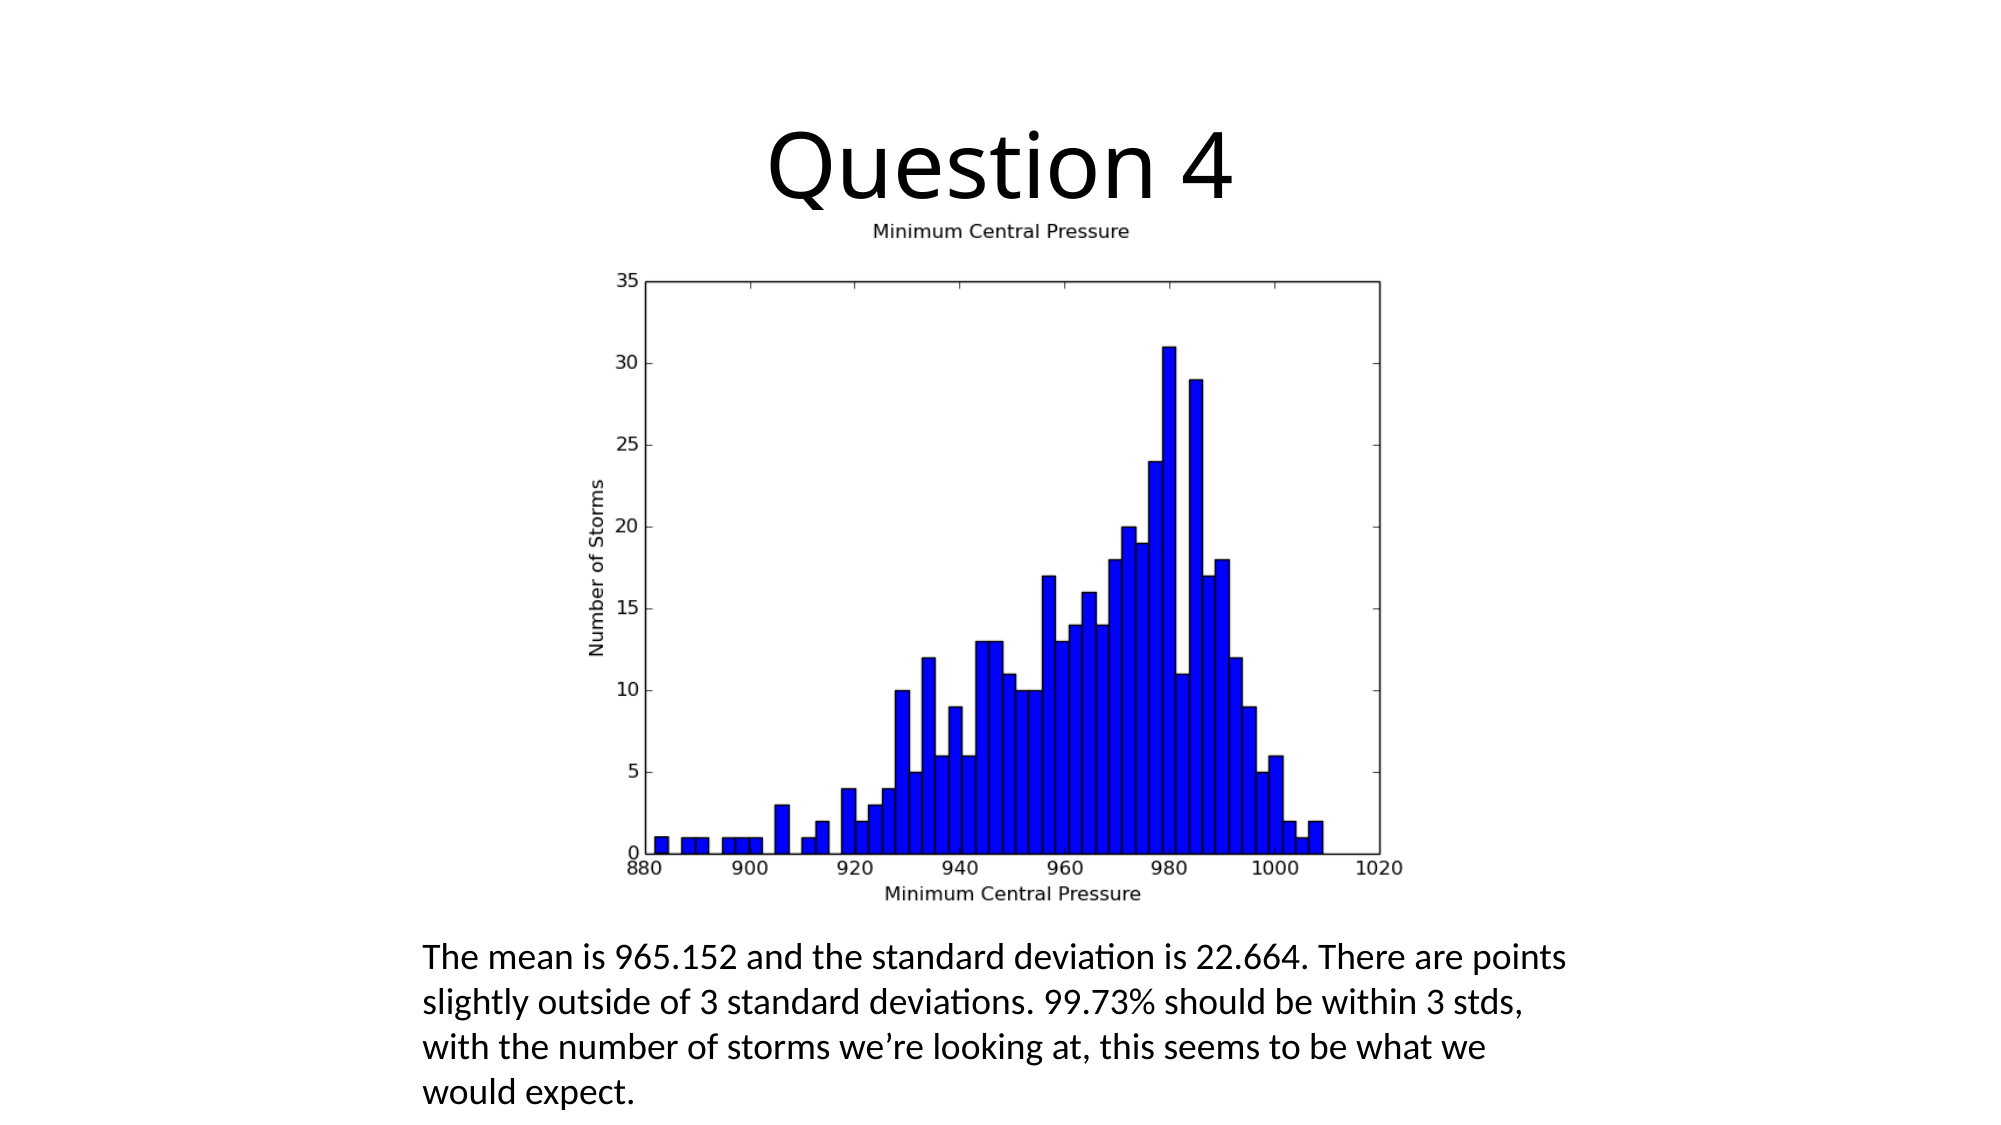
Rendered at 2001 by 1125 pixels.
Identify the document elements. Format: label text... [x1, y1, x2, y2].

title Question 4 [137, 59, 1863, 278]
text_box The mean is 965.152 and the standard deviation is 22.664. There are points slightly outside of 3 standard deviations. 99.73% should be within 3 stds, with the number of storms we’re looking at, this seems to be what we would expect. [407, 924, 1593, 1120]
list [526, 210, 1474, 925]
